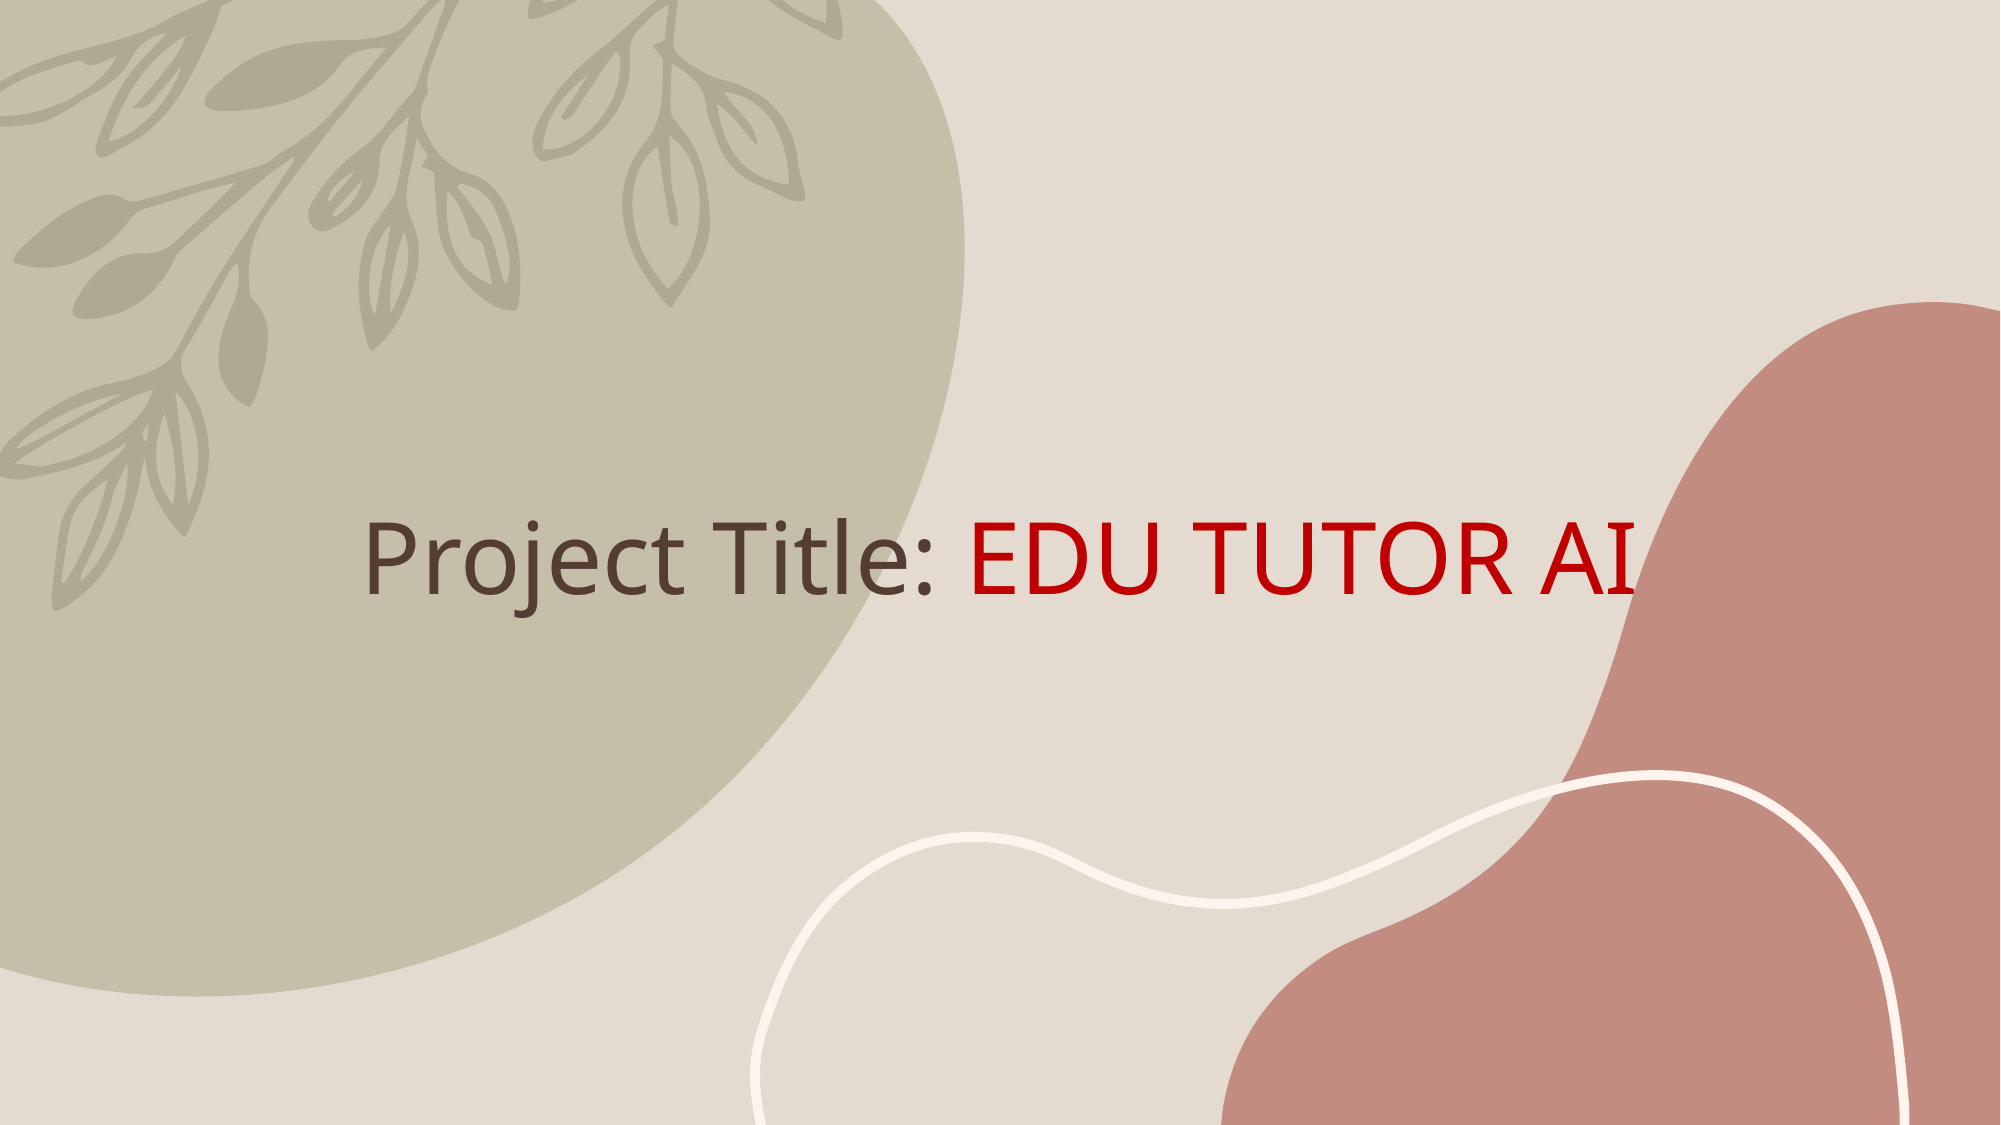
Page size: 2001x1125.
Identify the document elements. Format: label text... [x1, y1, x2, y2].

title Project Title: EDU TUTOR AI [150, 149, 1850, 975]
